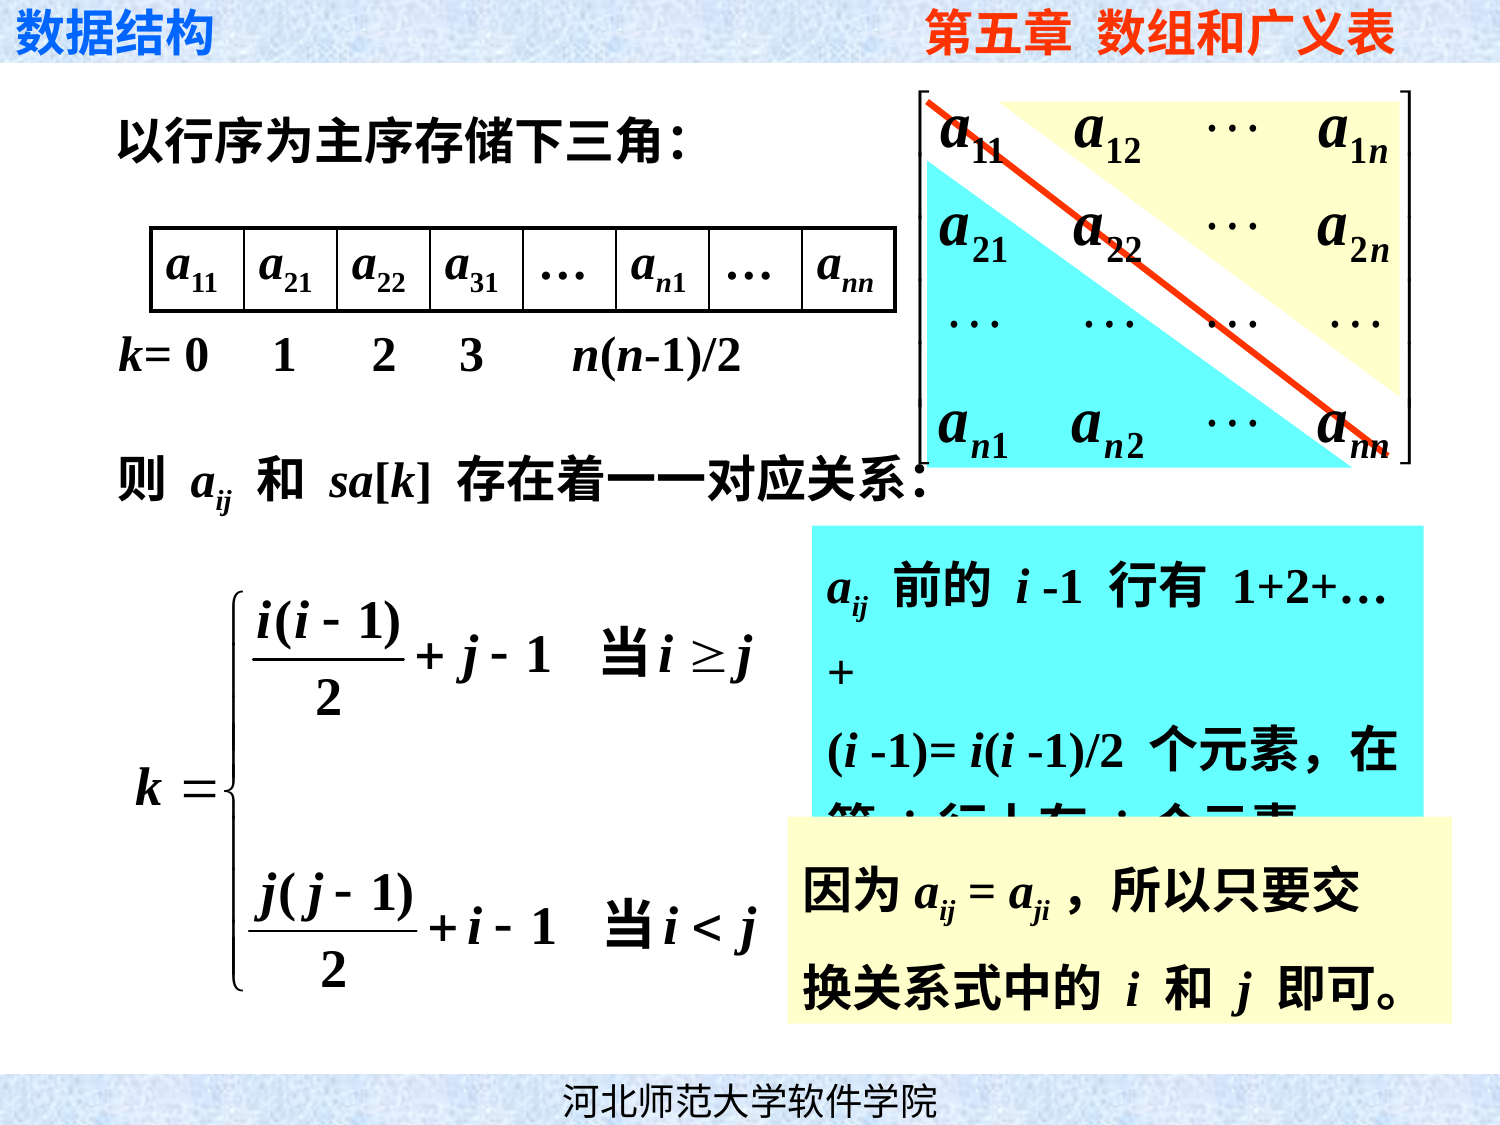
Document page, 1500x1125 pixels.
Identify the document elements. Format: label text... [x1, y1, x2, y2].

table_header a31 [431, 230, 522, 309]
text_box k= 0 1 2 3 n(n-1)/2 [103, 314, 770, 390]
text_box 因为aij = aji，所以只要交 换关系式中的 i 和 j 即可。 [787, 816, 1452, 1024]
picture [0, 0, 1500, 63]
table_header an1 [617, 230, 708, 309]
table_header … [524, 230, 615, 309]
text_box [126, 578, 770, 1005]
text_box aij 前的 i -1 行有 1+2+…+ (i -1)= i(i -1)/2 个元素，在 第 i 行上有 j 个元素。 [812, 525, 1424, 816]
table_header a11 [153, 230, 243, 309]
table_header a22 [338, 230, 429, 309]
table_header ann [803, 230, 893, 309]
table_header a21 [245, 230, 336, 309]
text_box 则 aij 和 sa[k] 存在着一一对应关系： [79, 440, 983, 524]
table_header … [710, 230, 801, 309]
picture [0, 1074, 1500, 1125]
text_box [903, 75, 1436, 480]
text_box 以行序为主序存储下三角： [100, 101, 742, 177]
